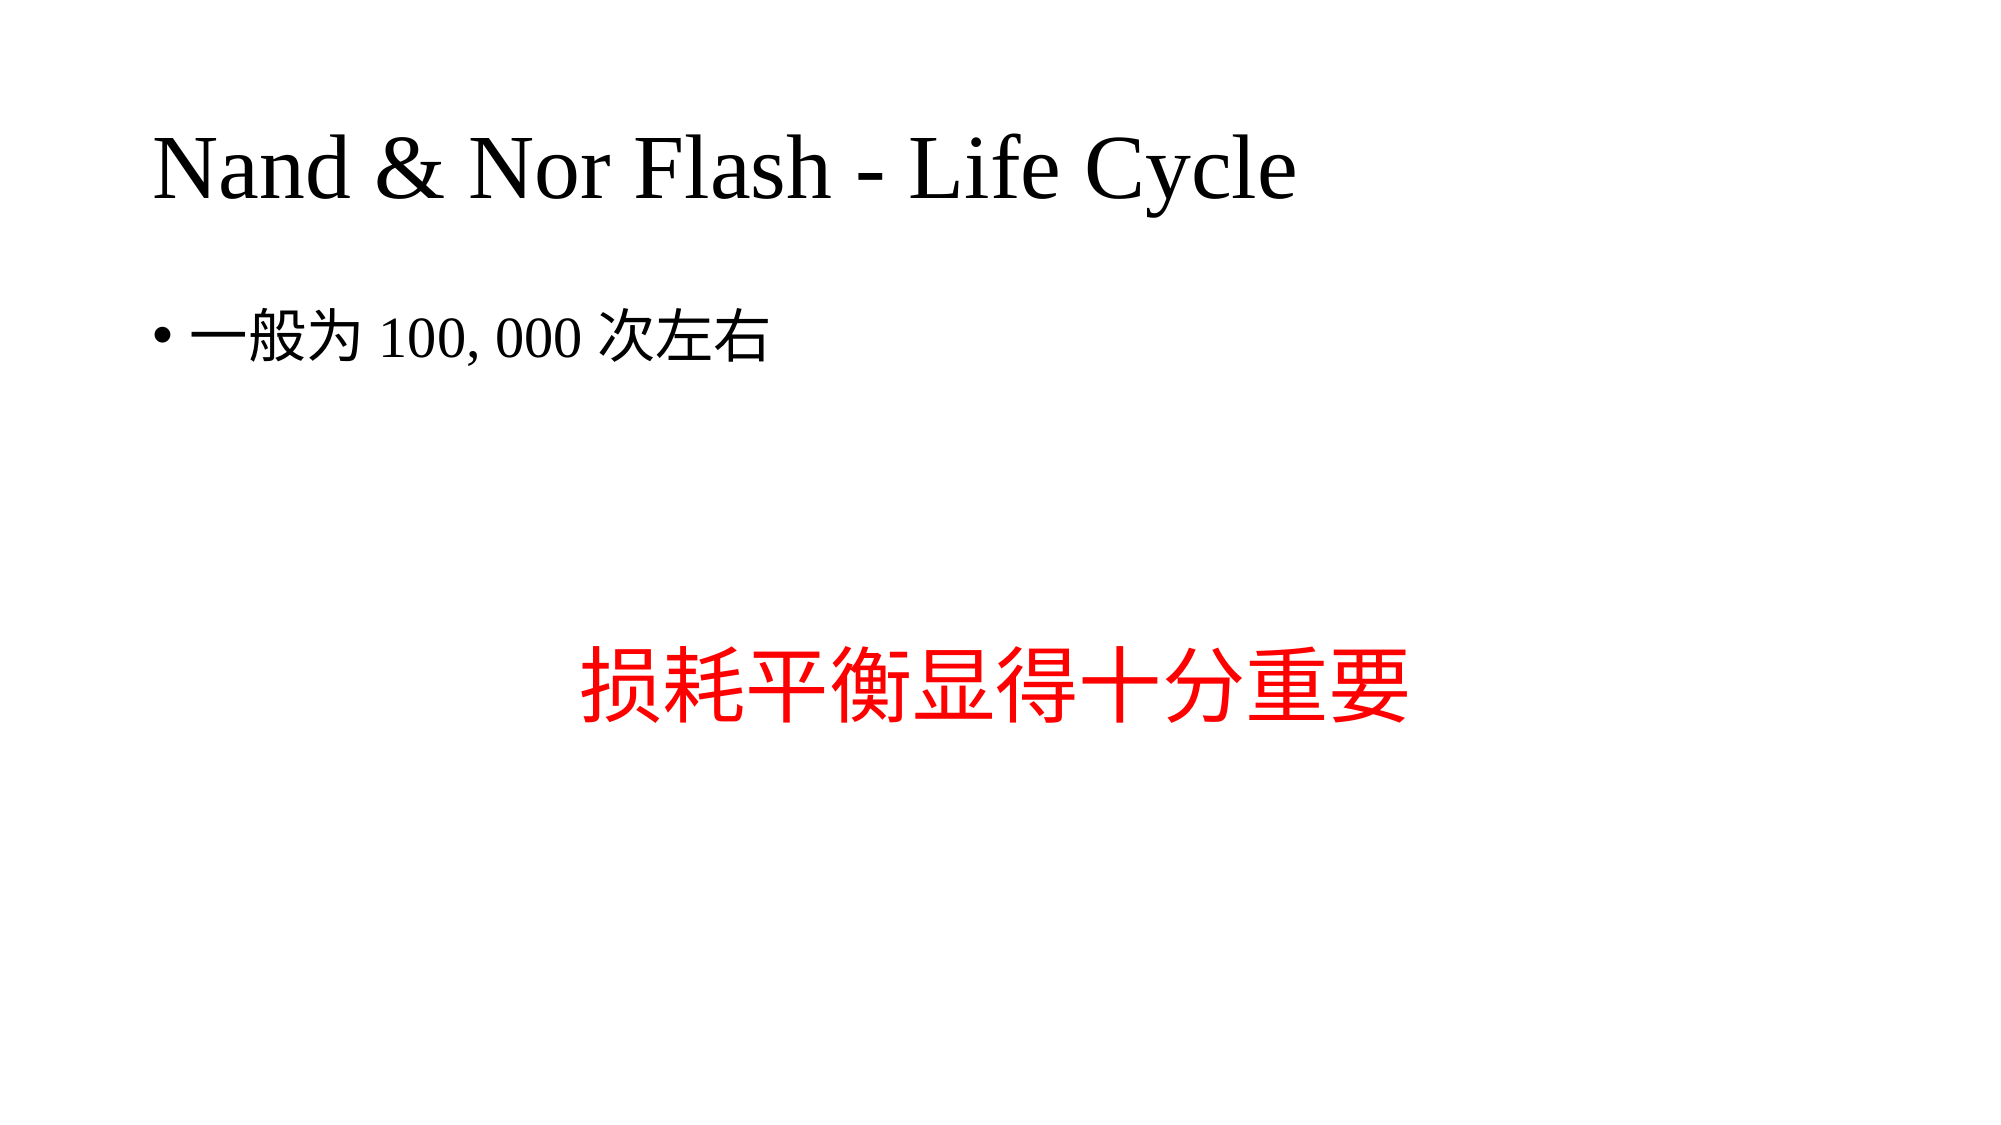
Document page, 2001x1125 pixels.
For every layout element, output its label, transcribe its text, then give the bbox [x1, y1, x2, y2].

title Nand & Nor Flash - Life Cycle [137, 59, 1863, 278]
text_box 损耗平衡显得十分重要 [564, 626, 1435, 741]
list 一般为100, 000次左右 [137, 299, 1863, 1014]
